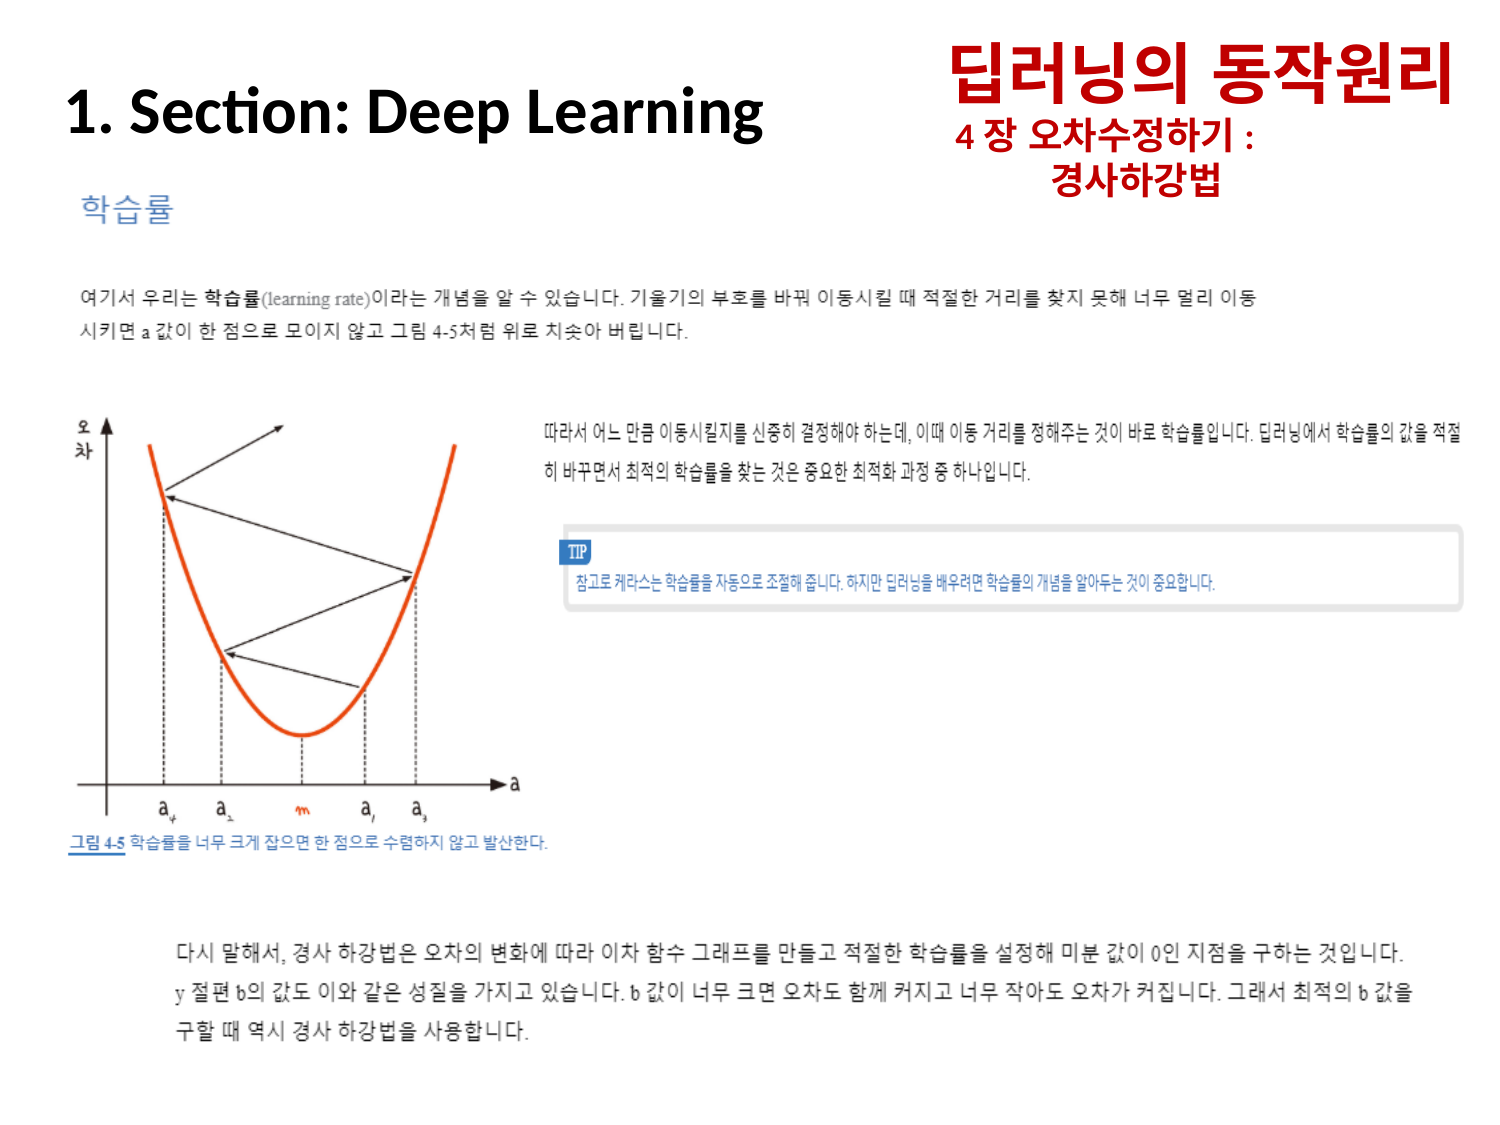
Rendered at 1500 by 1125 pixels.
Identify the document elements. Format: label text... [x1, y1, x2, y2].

picture [66, 175, 190, 248]
picture [23, 390, 1472, 857]
picture [66, 280, 1282, 355]
text_box 1. Section: Deep Learning [48, 59, 932, 155]
picture [146, 920, 1438, 1079]
text_box 딥러닝의 동작원리 4장 오차수정하기: 경사하강법 [932, 24, 1500, 210]
